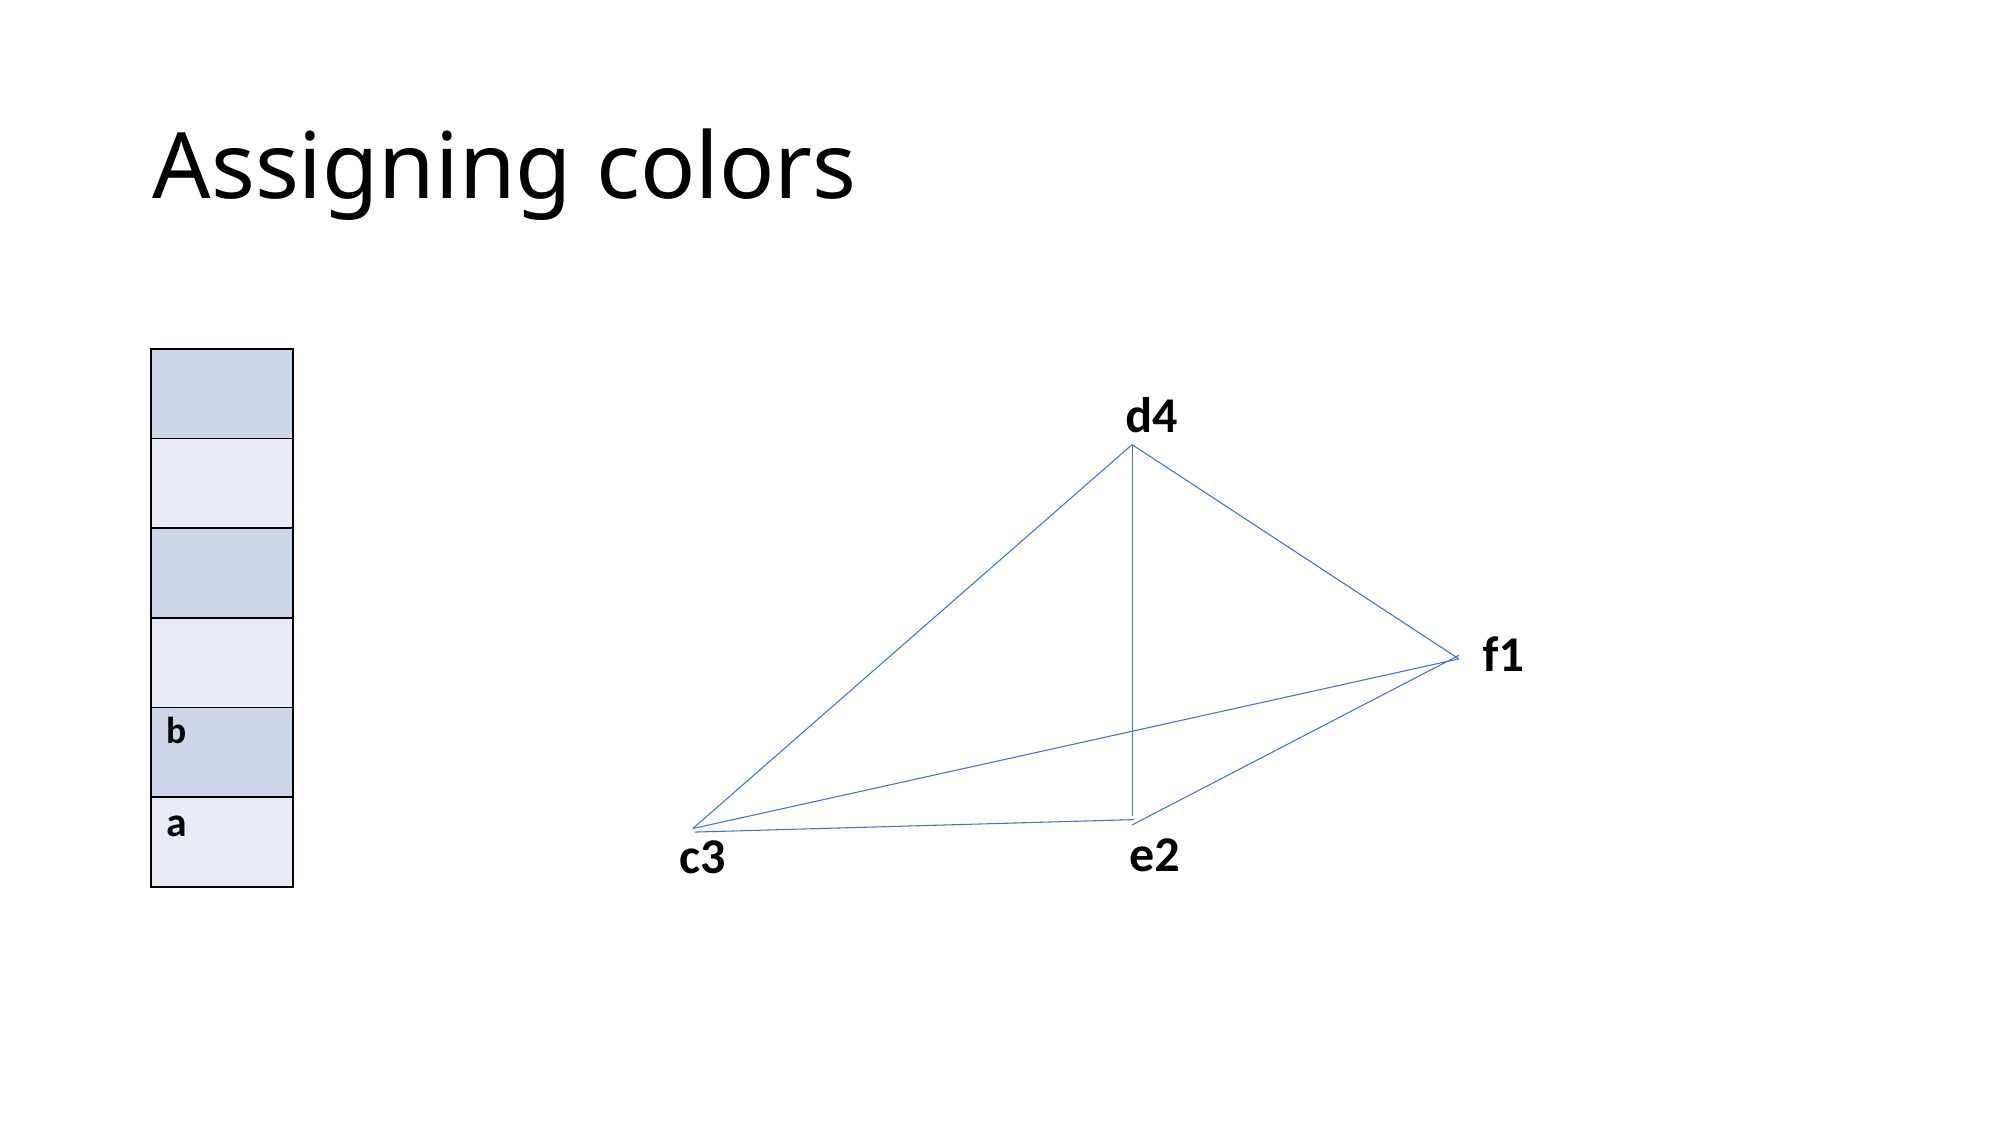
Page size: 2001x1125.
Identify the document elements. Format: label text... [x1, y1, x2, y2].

list [137, 299, 1863, 1014]
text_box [692, 444, 1133, 829]
text_box e2 [1114, 829, 1245, 889]
table_cell [152, 619, 292, 707]
text_box c3 [664, 816, 795, 891]
table_header [152, 350, 292, 438]
text_box f1 [1467, 614, 1599, 689]
table_cell [152, 529, 292, 617]
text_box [694, 819, 1134, 833]
title Assigning colors [137, 59, 1863, 278]
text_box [1133, 658, 1459, 829]
table_cell b [152, 708, 292, 796]
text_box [1133, 444, 1459, 655]
table_cell [152, 439, 292, 527]
table_cell a [152, 798, 292, 886]
text_box d4 [1110, 374, 1241, 444]
